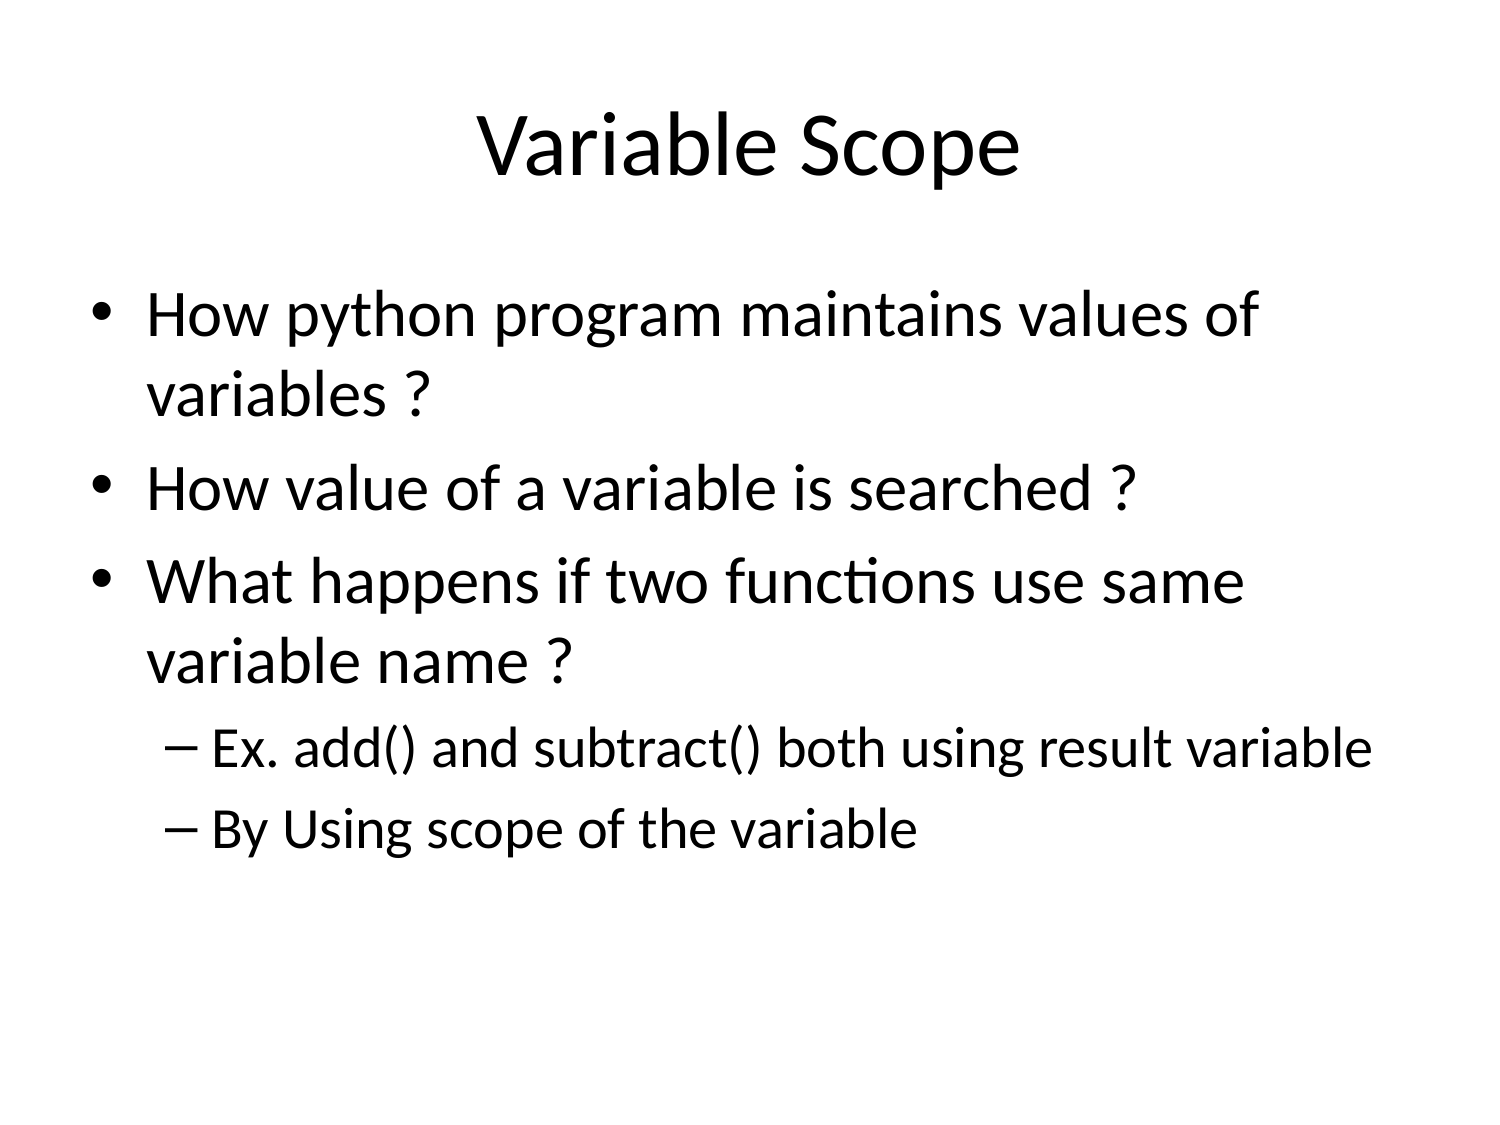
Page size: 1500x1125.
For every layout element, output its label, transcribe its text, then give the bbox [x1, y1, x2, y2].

list How python program maintains values of variables ? How value of a variable is searched ? What happens if two functions use same variable name ? Ex. add() and subtract() both using result variable By Using scope of the variable [75, 262, 1425, 1005]
title Variable Scope [75, 45, 1425, 233]
